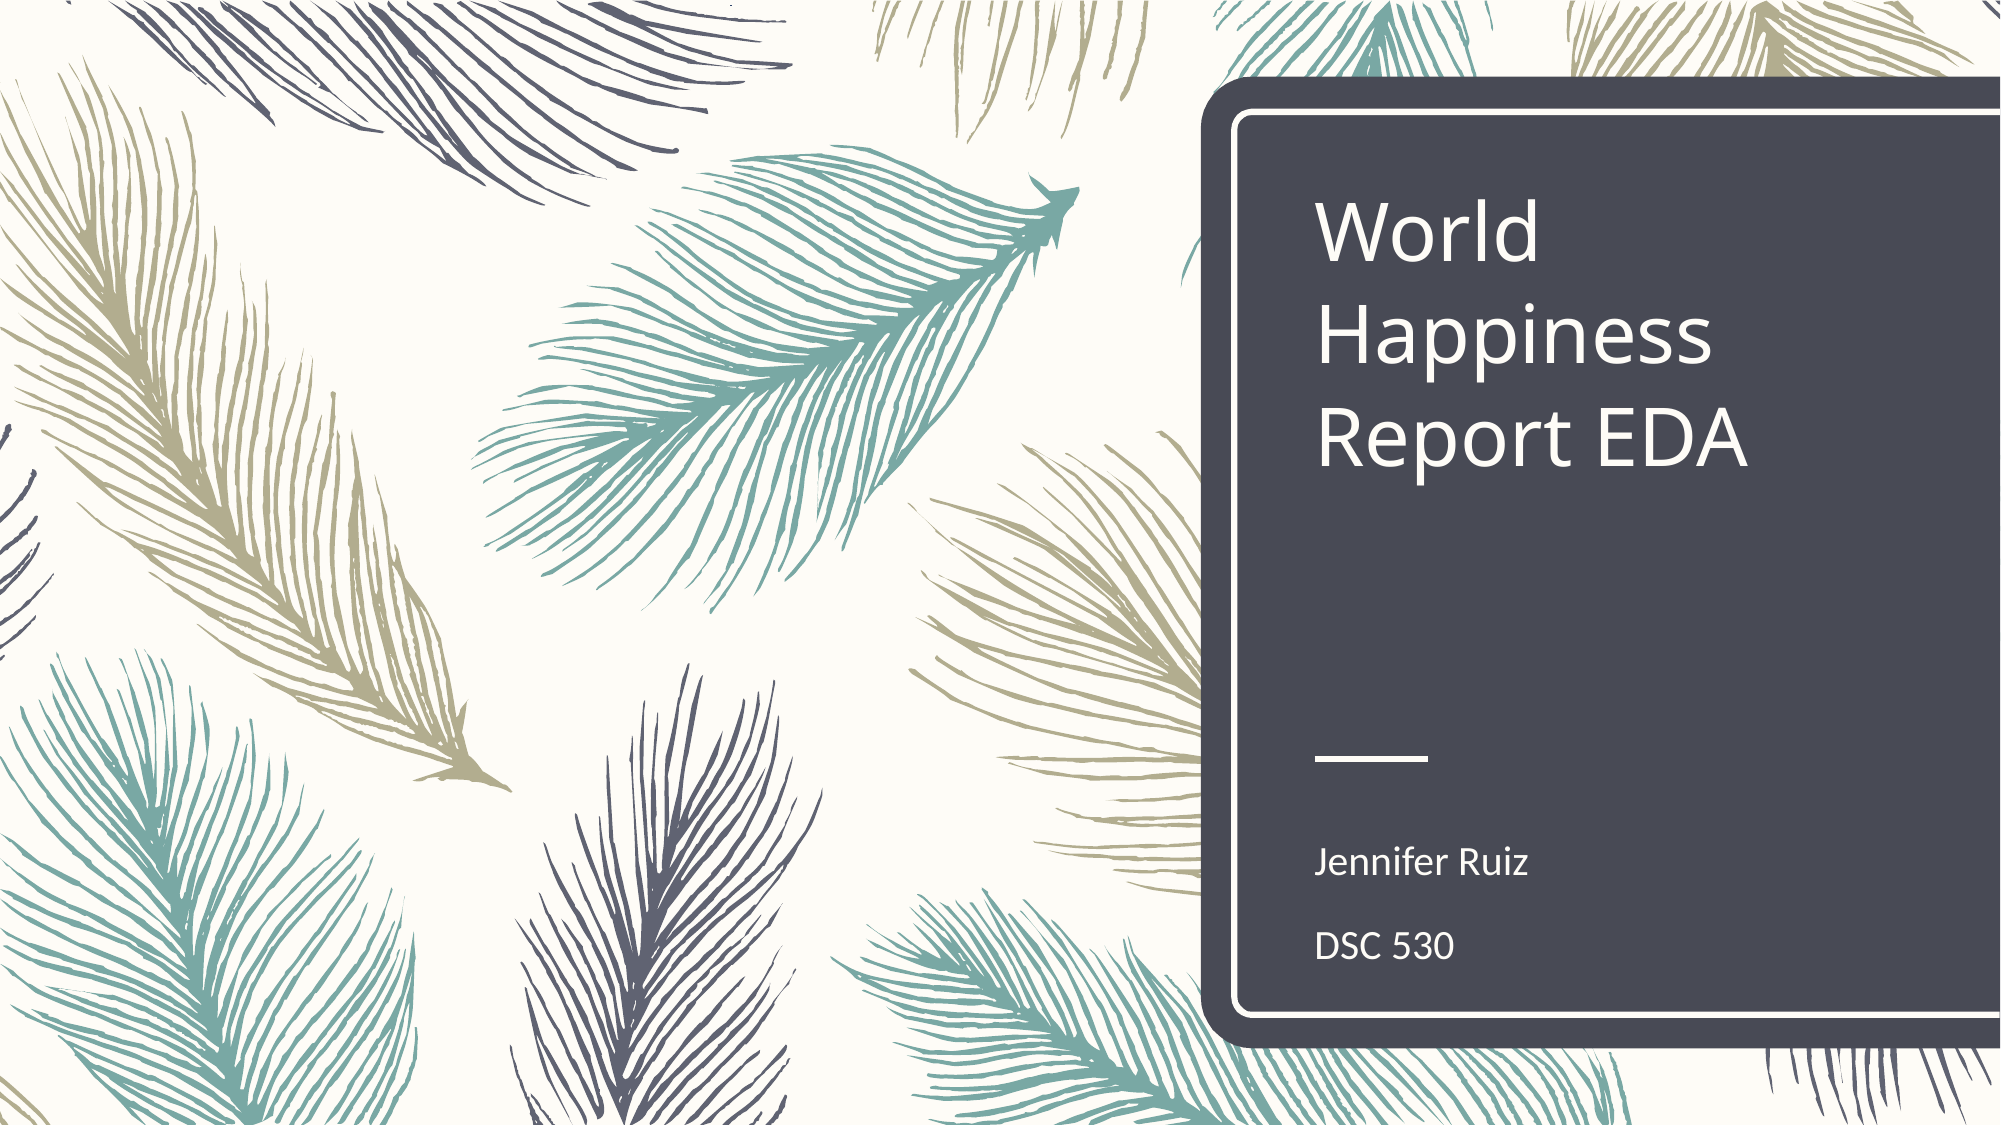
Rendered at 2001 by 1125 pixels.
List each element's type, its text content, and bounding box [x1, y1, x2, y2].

title World Happiness Report EDA [1299, 167, 1922, 718]
subtitle Jennifer Ruiz DSC 530 [1299, 811, 1922, 982]
